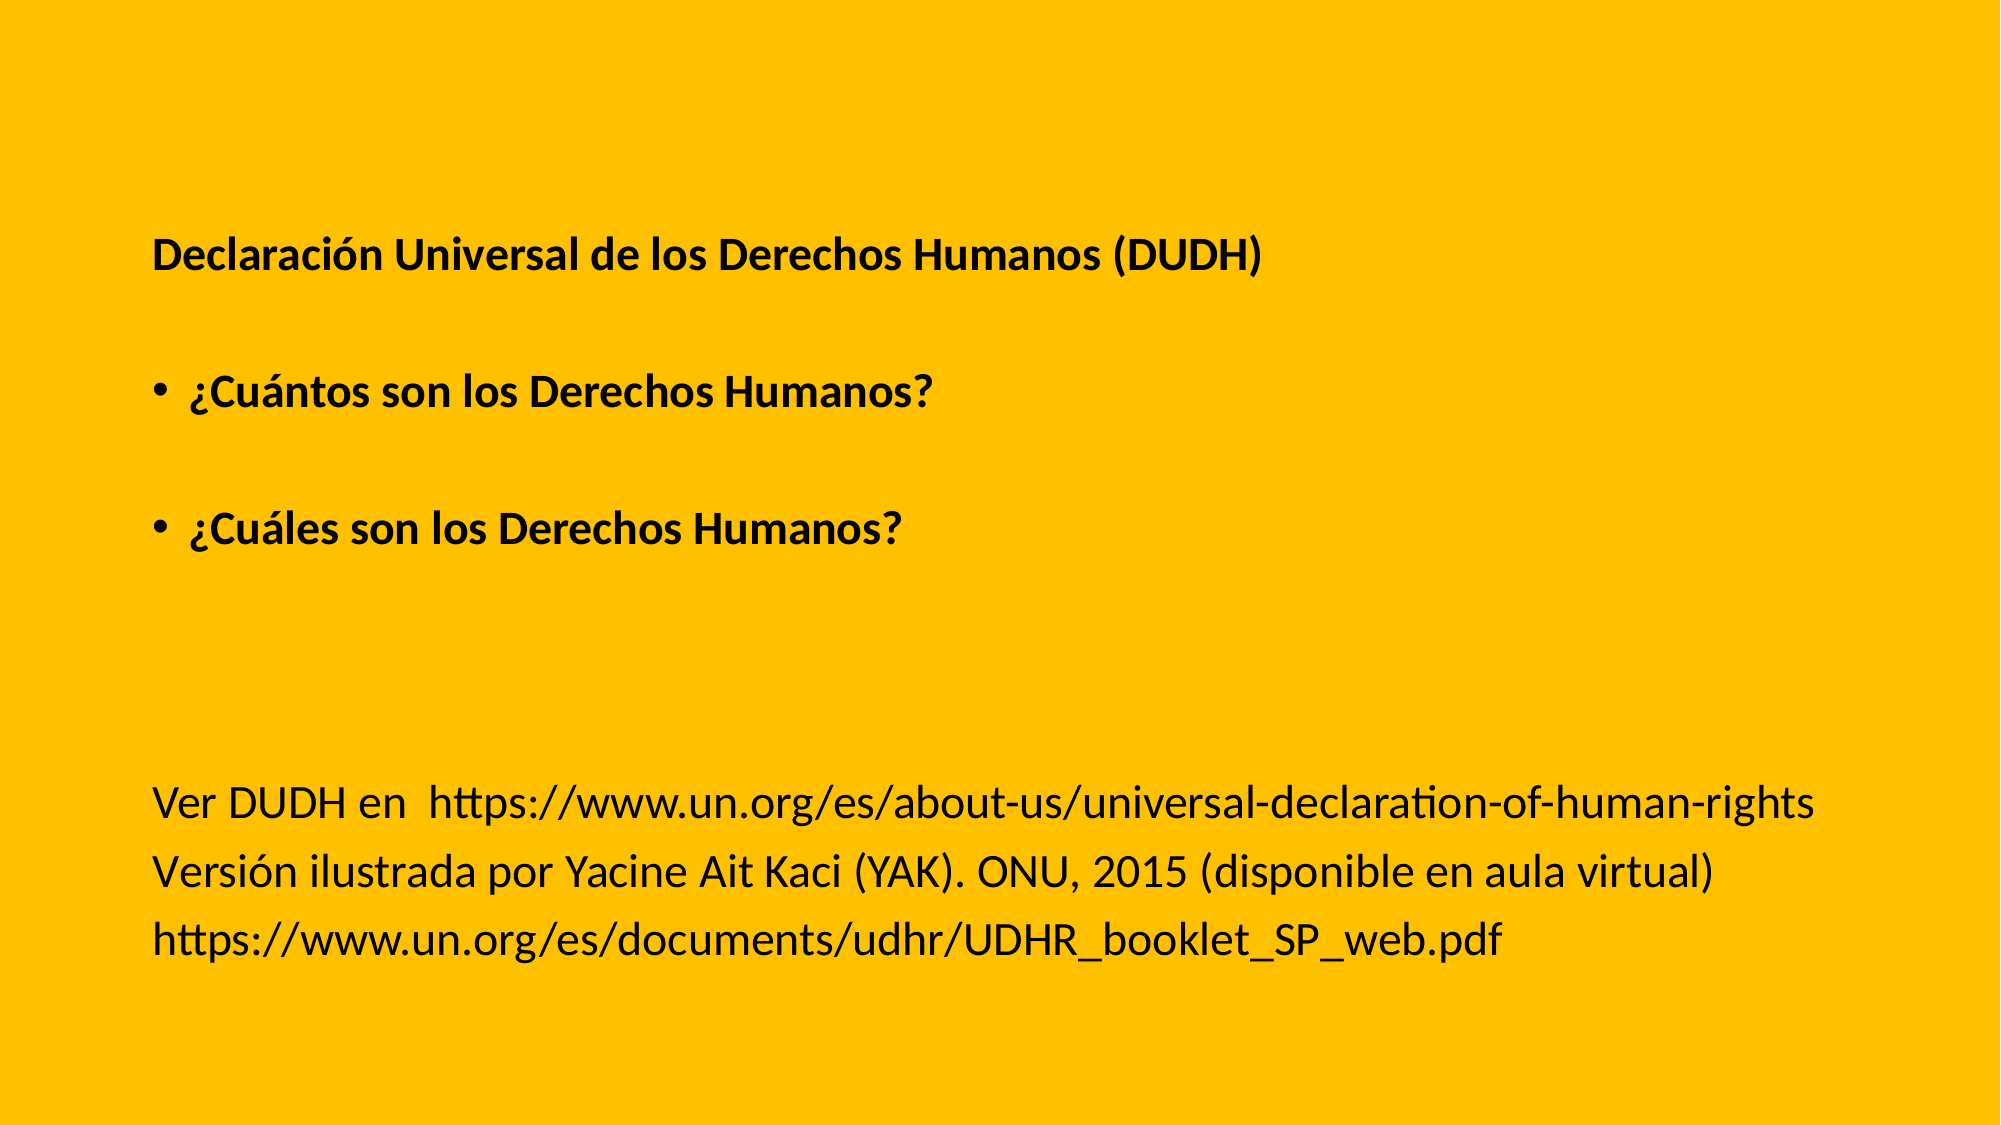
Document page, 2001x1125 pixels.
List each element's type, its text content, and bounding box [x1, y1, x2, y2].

list Declaración Universal de los Derechos Humanos (DUDH) ¿Cuántos son los Derechos Humanos? ¿Cuáles son los Derechos Humanos? Ver DUDH en https://www.un.org/es/about-us/universal-declaration-of-human-rights Versión ilustrada por Yacine Ait Kaci (YAK). ONU, 2015 (disponible en aula virtual) https://www.un.org/es/documents/udhr/UDHR_booklet_SP_web.pdf [137, 78, 1933, 981]
